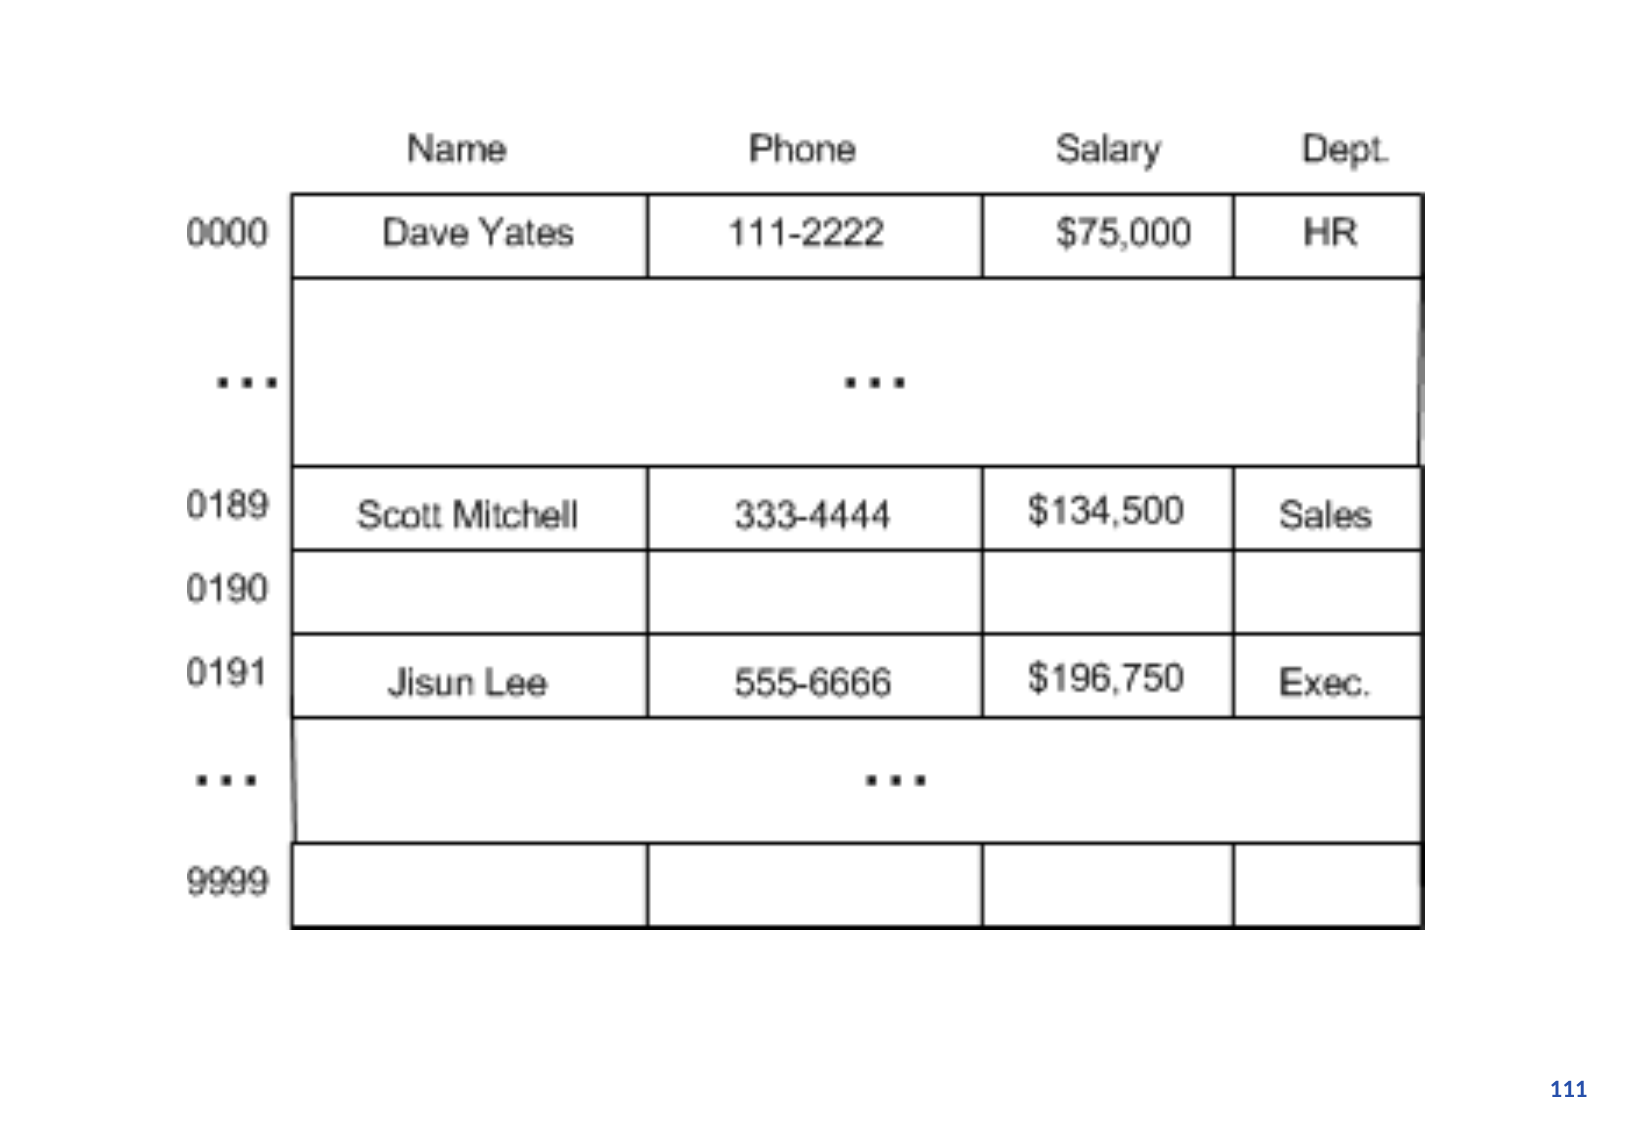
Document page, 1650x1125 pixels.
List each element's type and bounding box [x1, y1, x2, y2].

picture [187, 124, 1426, 931]
